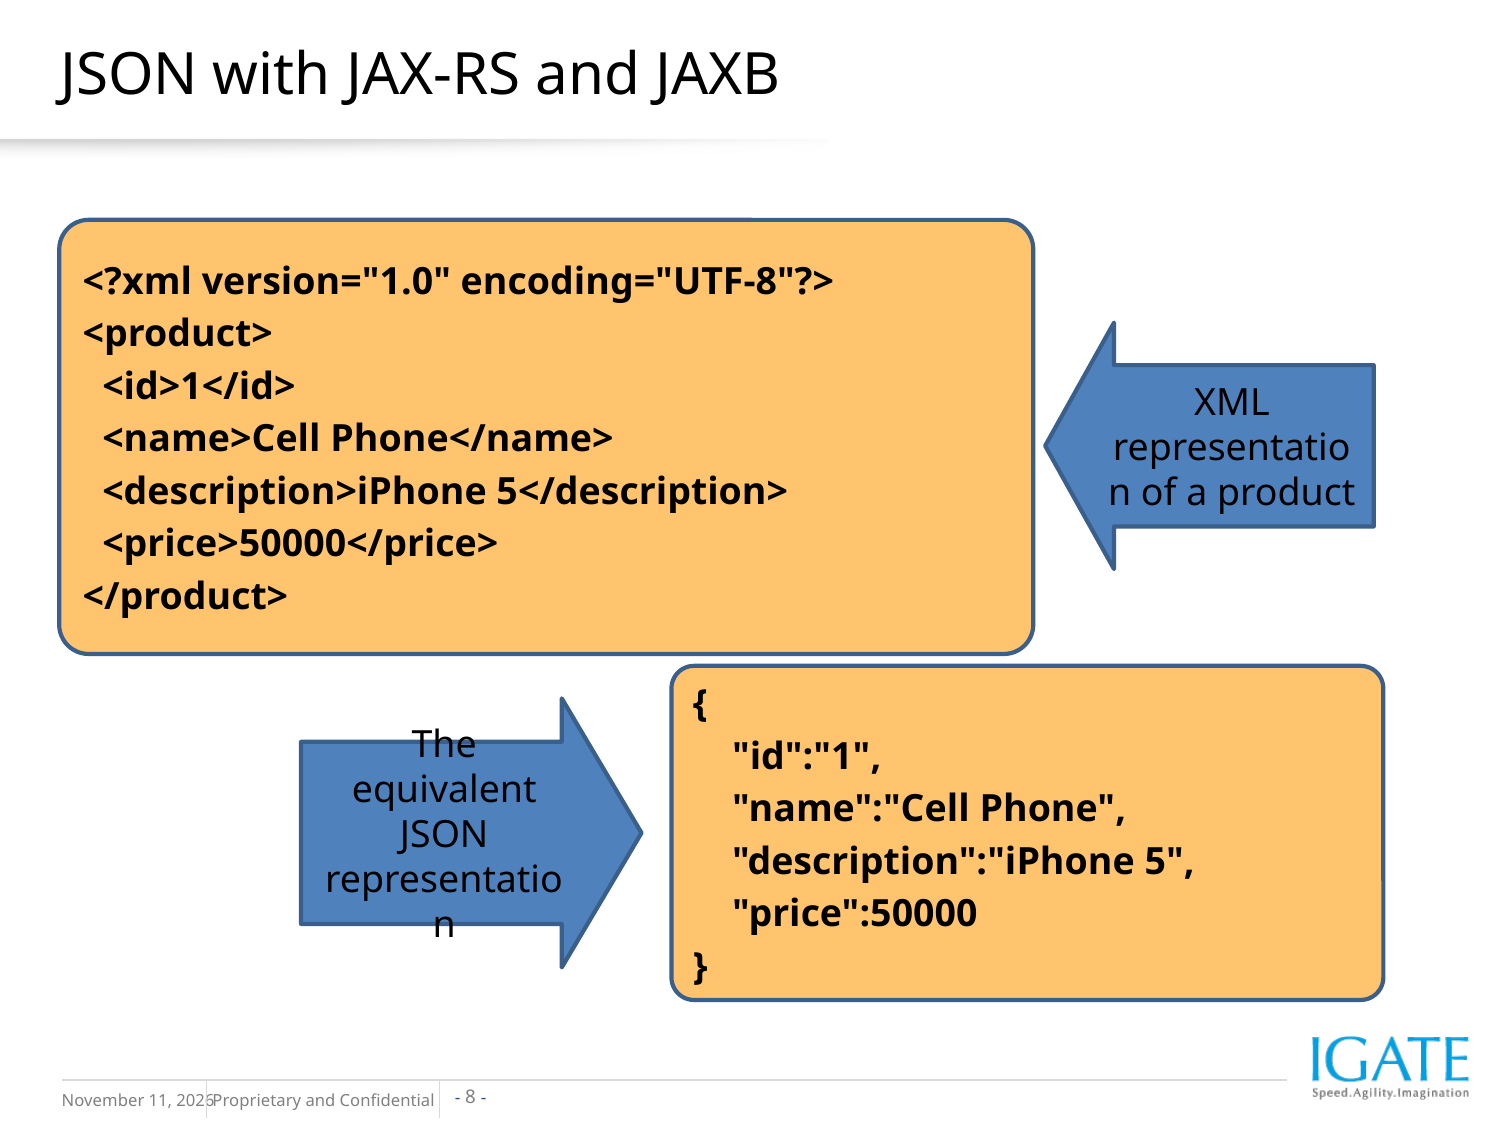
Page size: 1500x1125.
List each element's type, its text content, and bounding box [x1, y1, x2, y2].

picture [0, 112, 919, 174]
text_box XML representation of a product [1043, 320, 1376, 572]
picture [1304, 1028, 1475, 1105]
text_box <?xml version="1.0" encoding="UTF-8"?> <product> <id>1</id> <name>Cell Phone</name> <description>iPhone 5</description> <price>50000</price> </product> [57, 217, 1036, 657]
title JSON with JAX-RS and JAXB [45, 0, 1396, 143]
text_box { "id":"1", "name":"Cell Phone", "description":"iPhone 5", "price":50000 } [669, 663, 1386, 1003]
text_box The equivalent JSON representation [298, 696, 644, 970]
